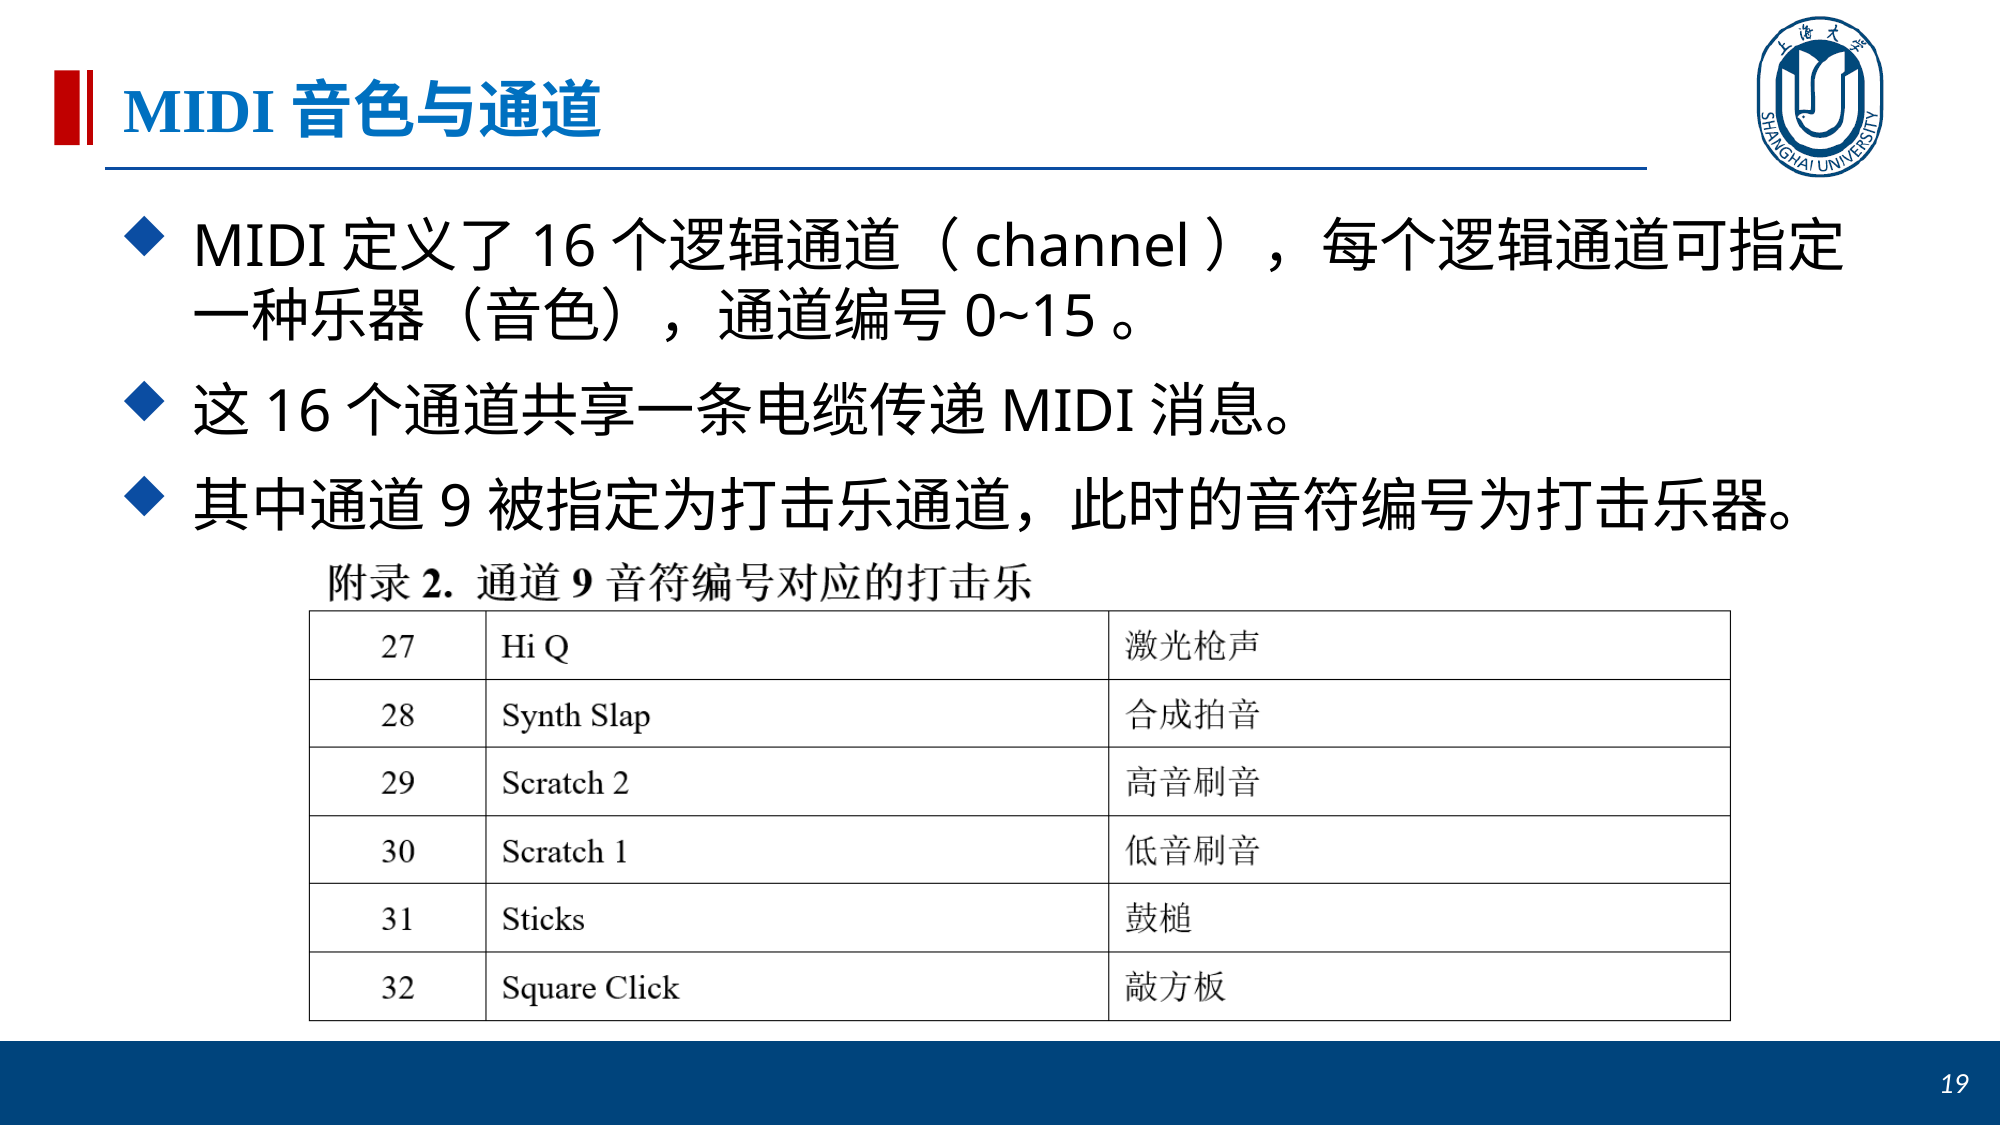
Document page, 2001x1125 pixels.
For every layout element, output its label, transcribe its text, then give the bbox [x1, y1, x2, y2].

picture [1749, 13, 1888, 181]
picture [295, 546, 1746, 1033]
slide_number 19 [1768, 1052, 1984, 1113]
list MIDI定义了16个逻辑通道（channel），每个逻辑通道可指定一种乐器（音色），通道编号0~15。 这16个通道共享一条电缆传递MIDI消息。 其中通道9被指定为打击乐通道，此时的音符编号为打击乐器。 [104, 200, 1900, 984]
title MIDI音色与通道 [108, 37, 1648, 167]
